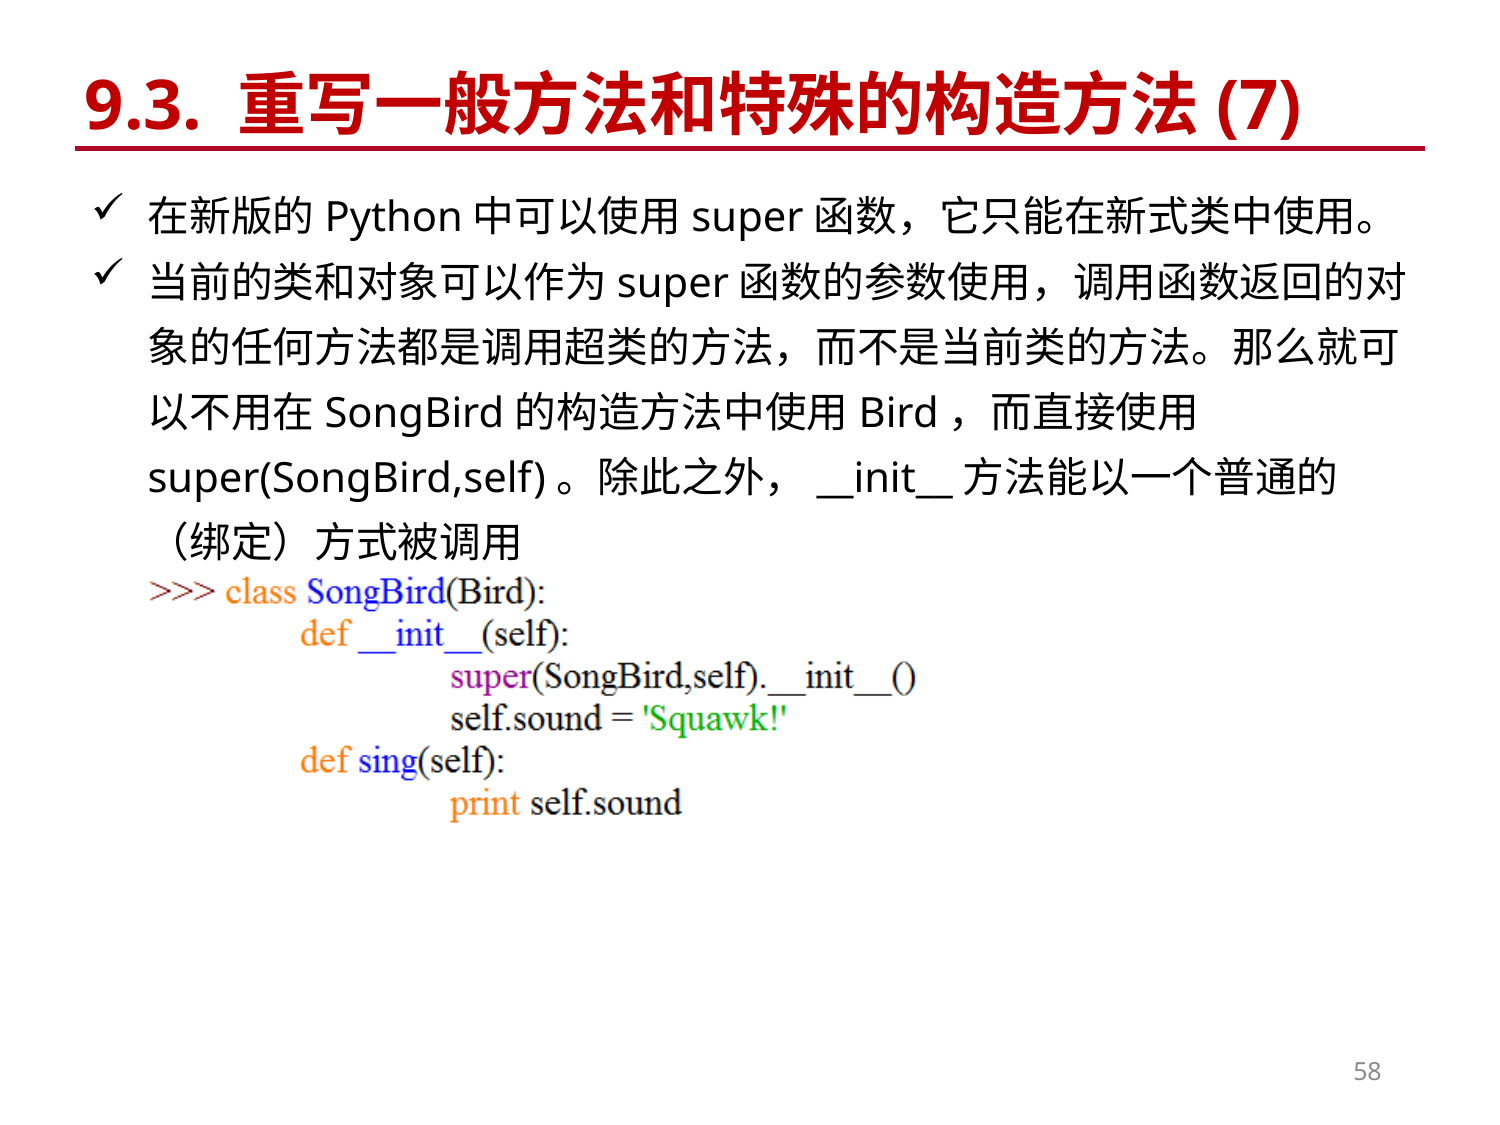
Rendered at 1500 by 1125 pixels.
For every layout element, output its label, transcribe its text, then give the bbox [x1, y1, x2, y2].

slide_number 58 [1059, 1042, 1397, 1103]
picture [147, 574, 973, 829]
text_box 在新版的Python中可以使用super函数，它只能在新式类中使用。 当前的类和对象可以作为super函数的参数使用，调用函数返回的对象的任何方法都是调用超类的方法，而不是当前类的方法。那么就可以不用在SongBird的构造方法中使用Bird，而直接使用super(SongBird,self)。除此之外，__init__方法能以一个普通的（绑定）方式被调用 [76, 167, 1425, 573]
text_box 9.3. 重写一般方法和特殊的构造方法(7) [70, 53, 1426, 151]
